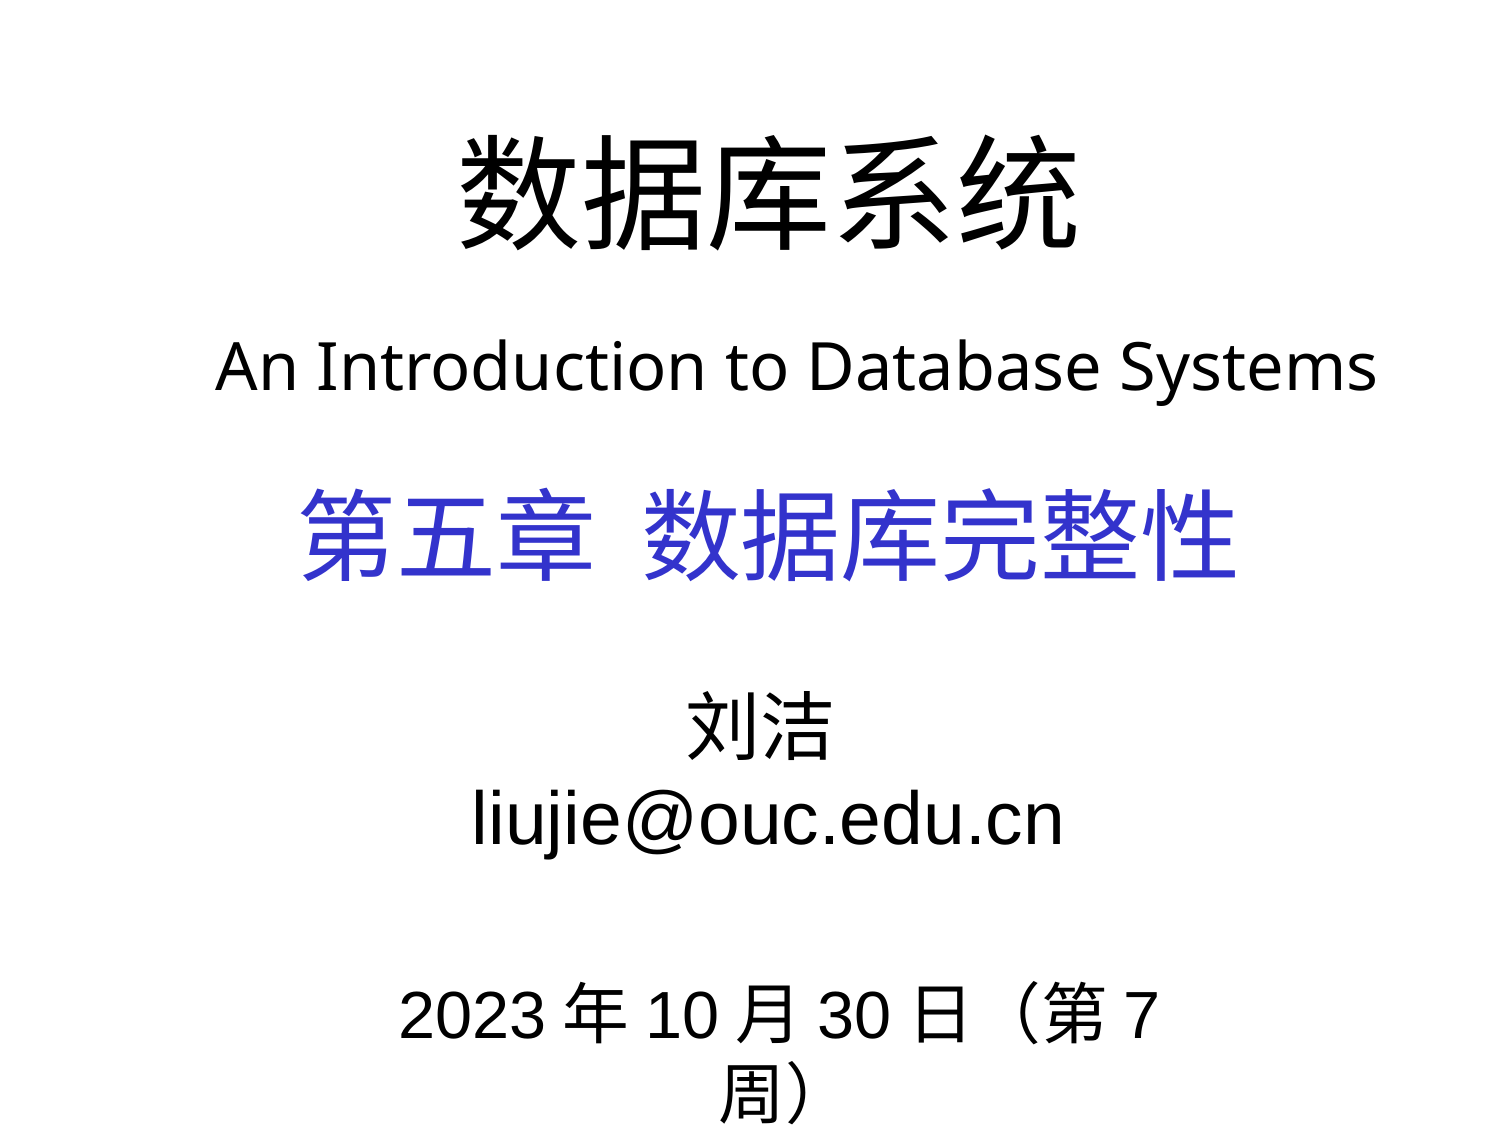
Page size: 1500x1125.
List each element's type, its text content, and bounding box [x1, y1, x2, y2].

text_box 刘洁 liujie@ouc.edu.cn [367, 672, 1171, 868]
text_box 2023年10月30日（第7周） [383, 964, 1187, 1125]
title 数据库系统 An Introduction to Database Systems [101, 90, 1436, 441]
subtitle 第五章 数据库完整性 [106, 479, 1432, 614]
